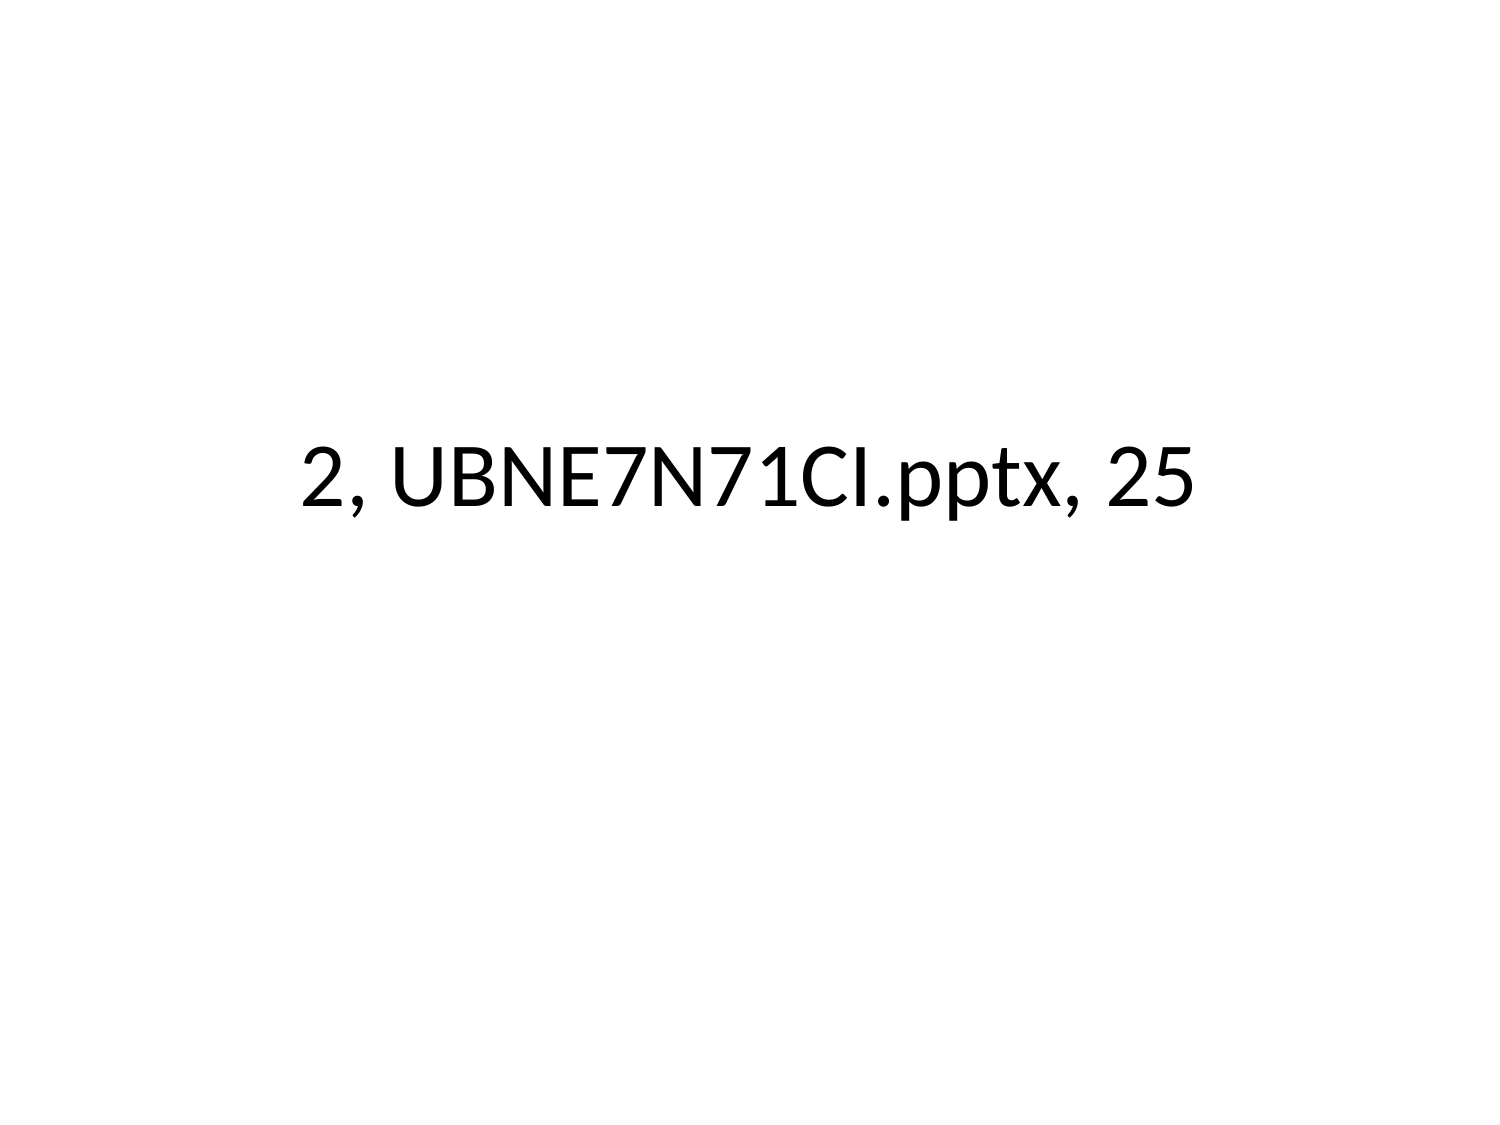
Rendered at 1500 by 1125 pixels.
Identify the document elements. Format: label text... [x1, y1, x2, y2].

title 2, UBNE7N71CI.pptx, 25 [112, 349, 1388, 591]
